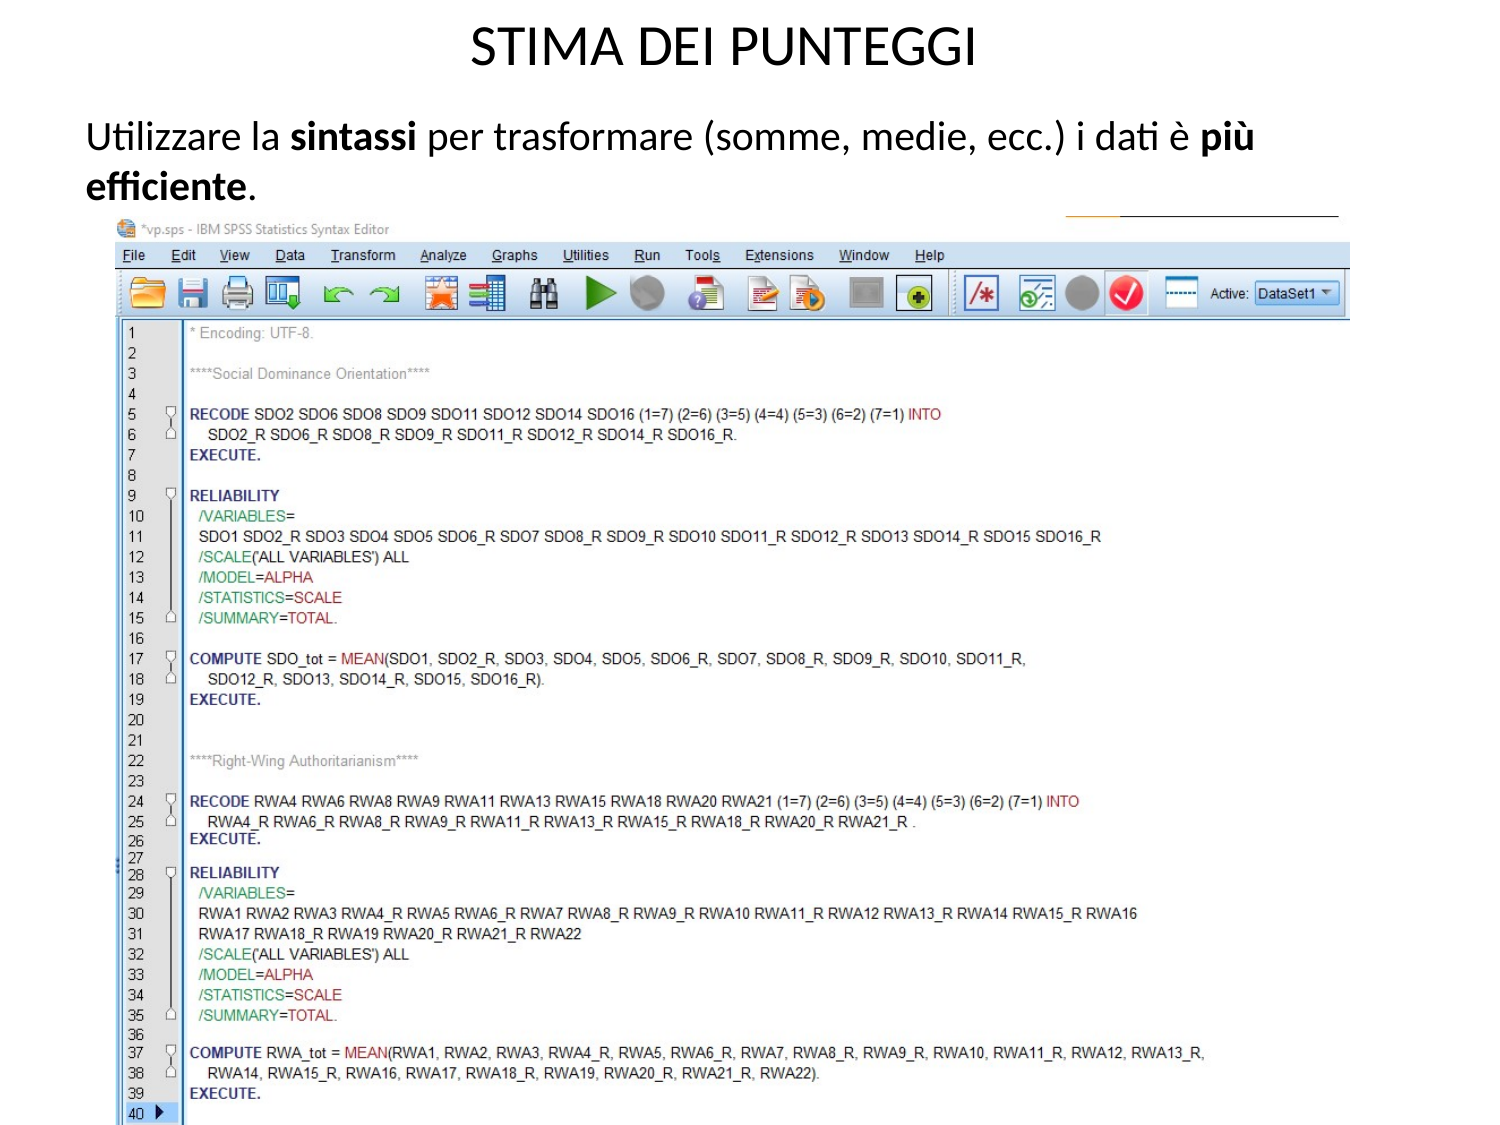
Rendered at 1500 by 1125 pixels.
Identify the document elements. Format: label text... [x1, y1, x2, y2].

picture [114, 215, 1350, 1125]
text_box STIMA DEI PUNTEGGI [456, 0, 1009, 85]
text_box Utilizzare la sintassi per trasformare (somme, medie, ecc.) i dati è più efficiente. [70, 101, 1430, 262]
